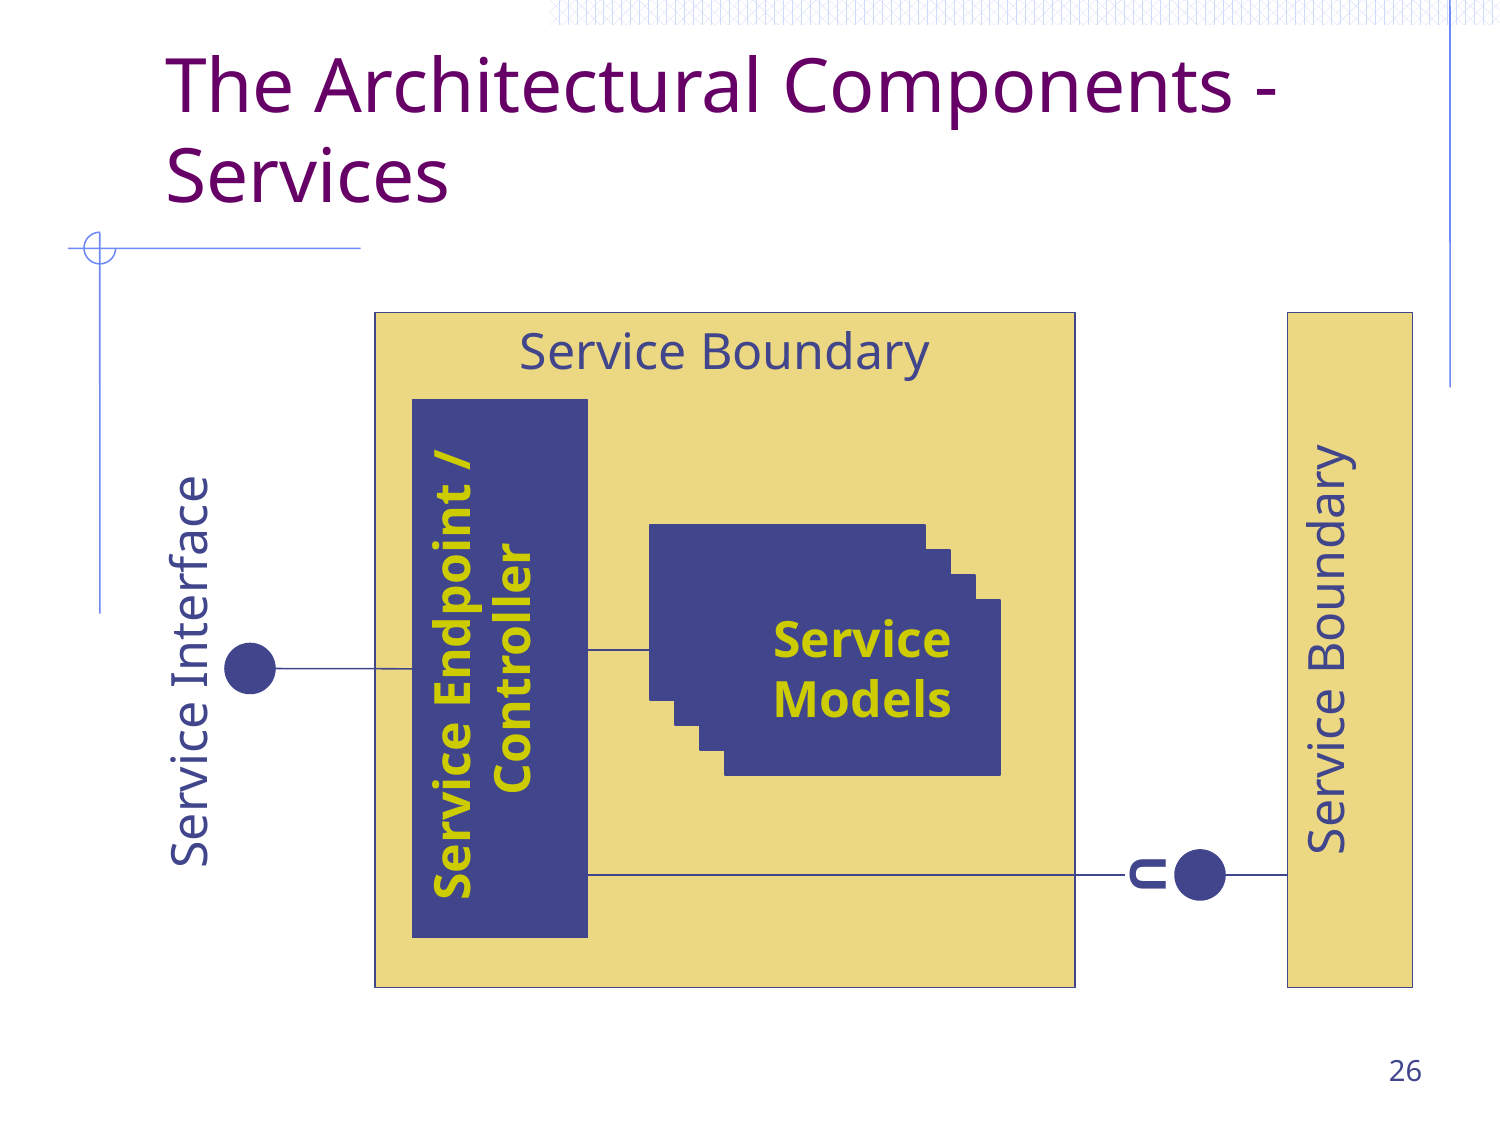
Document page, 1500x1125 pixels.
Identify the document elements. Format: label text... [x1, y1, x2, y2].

text_box [699, 575, 975, 750]
text_box [675, 549, 950, 725]
text_box [650, 525, 925, 700]
text_box Service Interface [149, 460, 225, 884]
text_box Service Boundary [1287, 312, 1413, 988]
text_box Service Endpoint / Controller [412, 400, 588, 938]
text_box Service Models [725, 600, 1000, 775]
text_box [225, 643, 275, 694]
text_box Service Boundary [375, 675, 1075, 988]
title The Architectural Components - Services [150, 37, 1425, 225]
text_box [1175, 849, 1225, 900]
text_box U [1113, 840, 1189, 909]
slide_number 26 [1125, 1025, 1438, 1100]
text_box Service Boundary [375, 312, 1075, 874]
